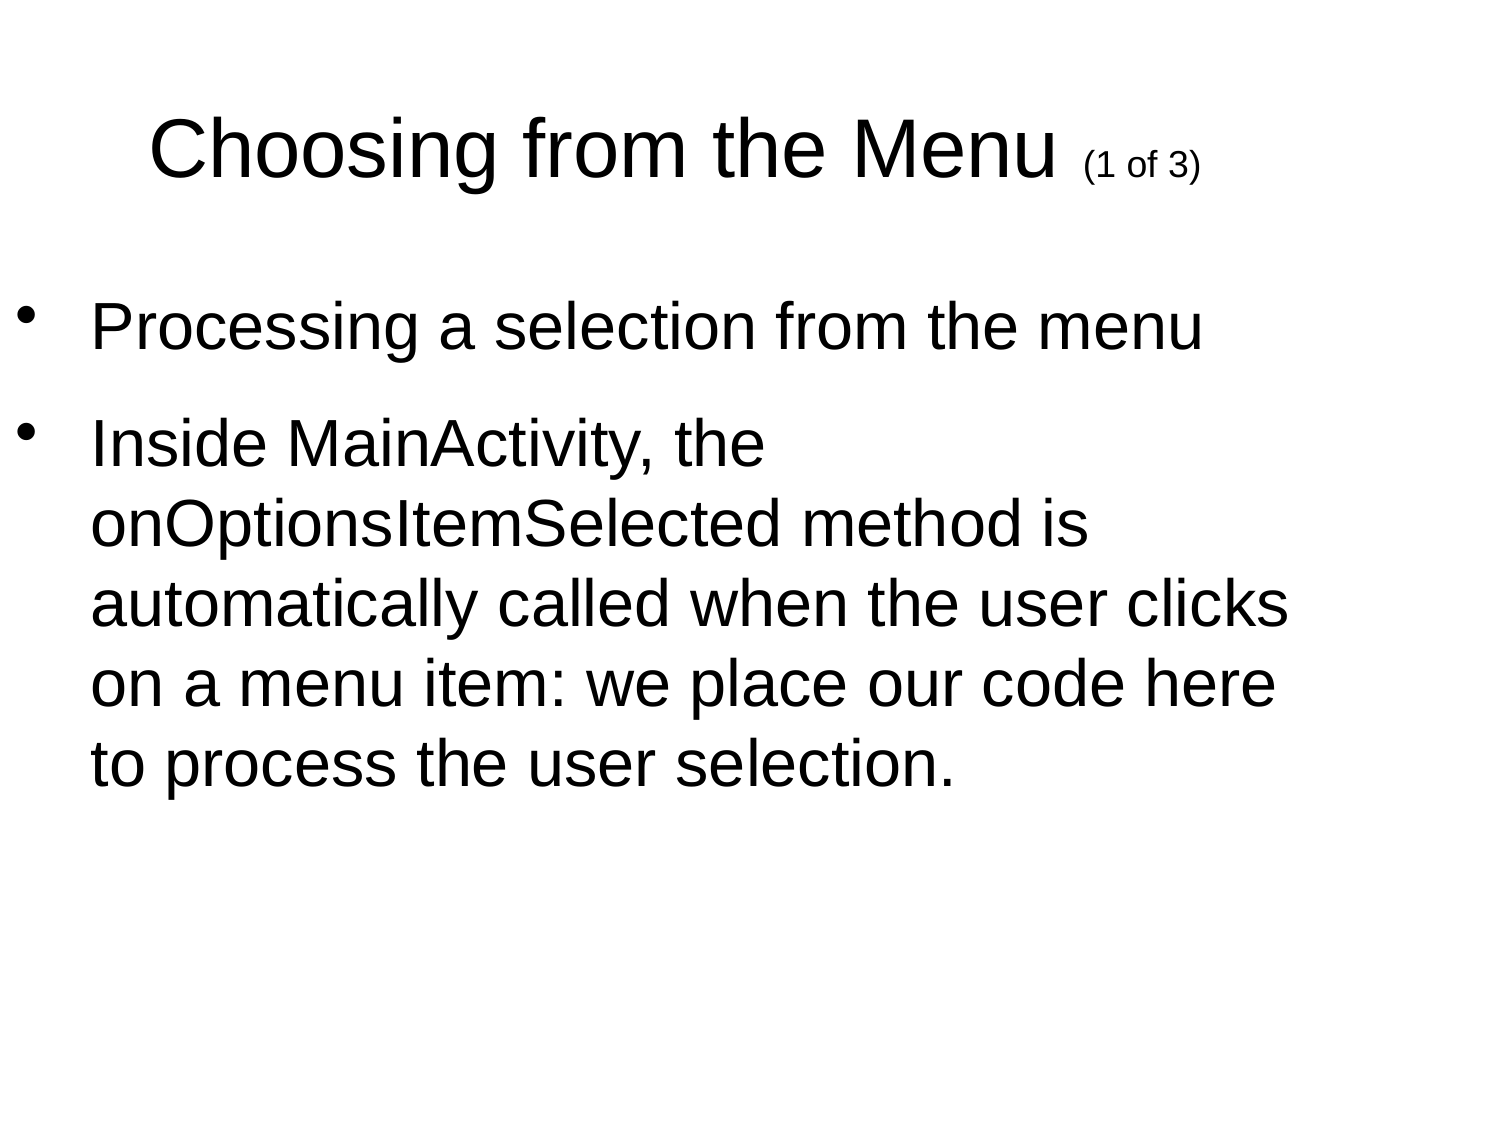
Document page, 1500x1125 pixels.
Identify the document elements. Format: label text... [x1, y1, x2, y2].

list Processing a selection from the menu Inside MainActivity, the onOptionsItemSelected method is automatically called when the user clicks on a menu item: we place our code here to process the user selection. [0, 275, 1350, 950]
title Choosing from the Menu (1 of 3) [0, 50, 1350, 238]
